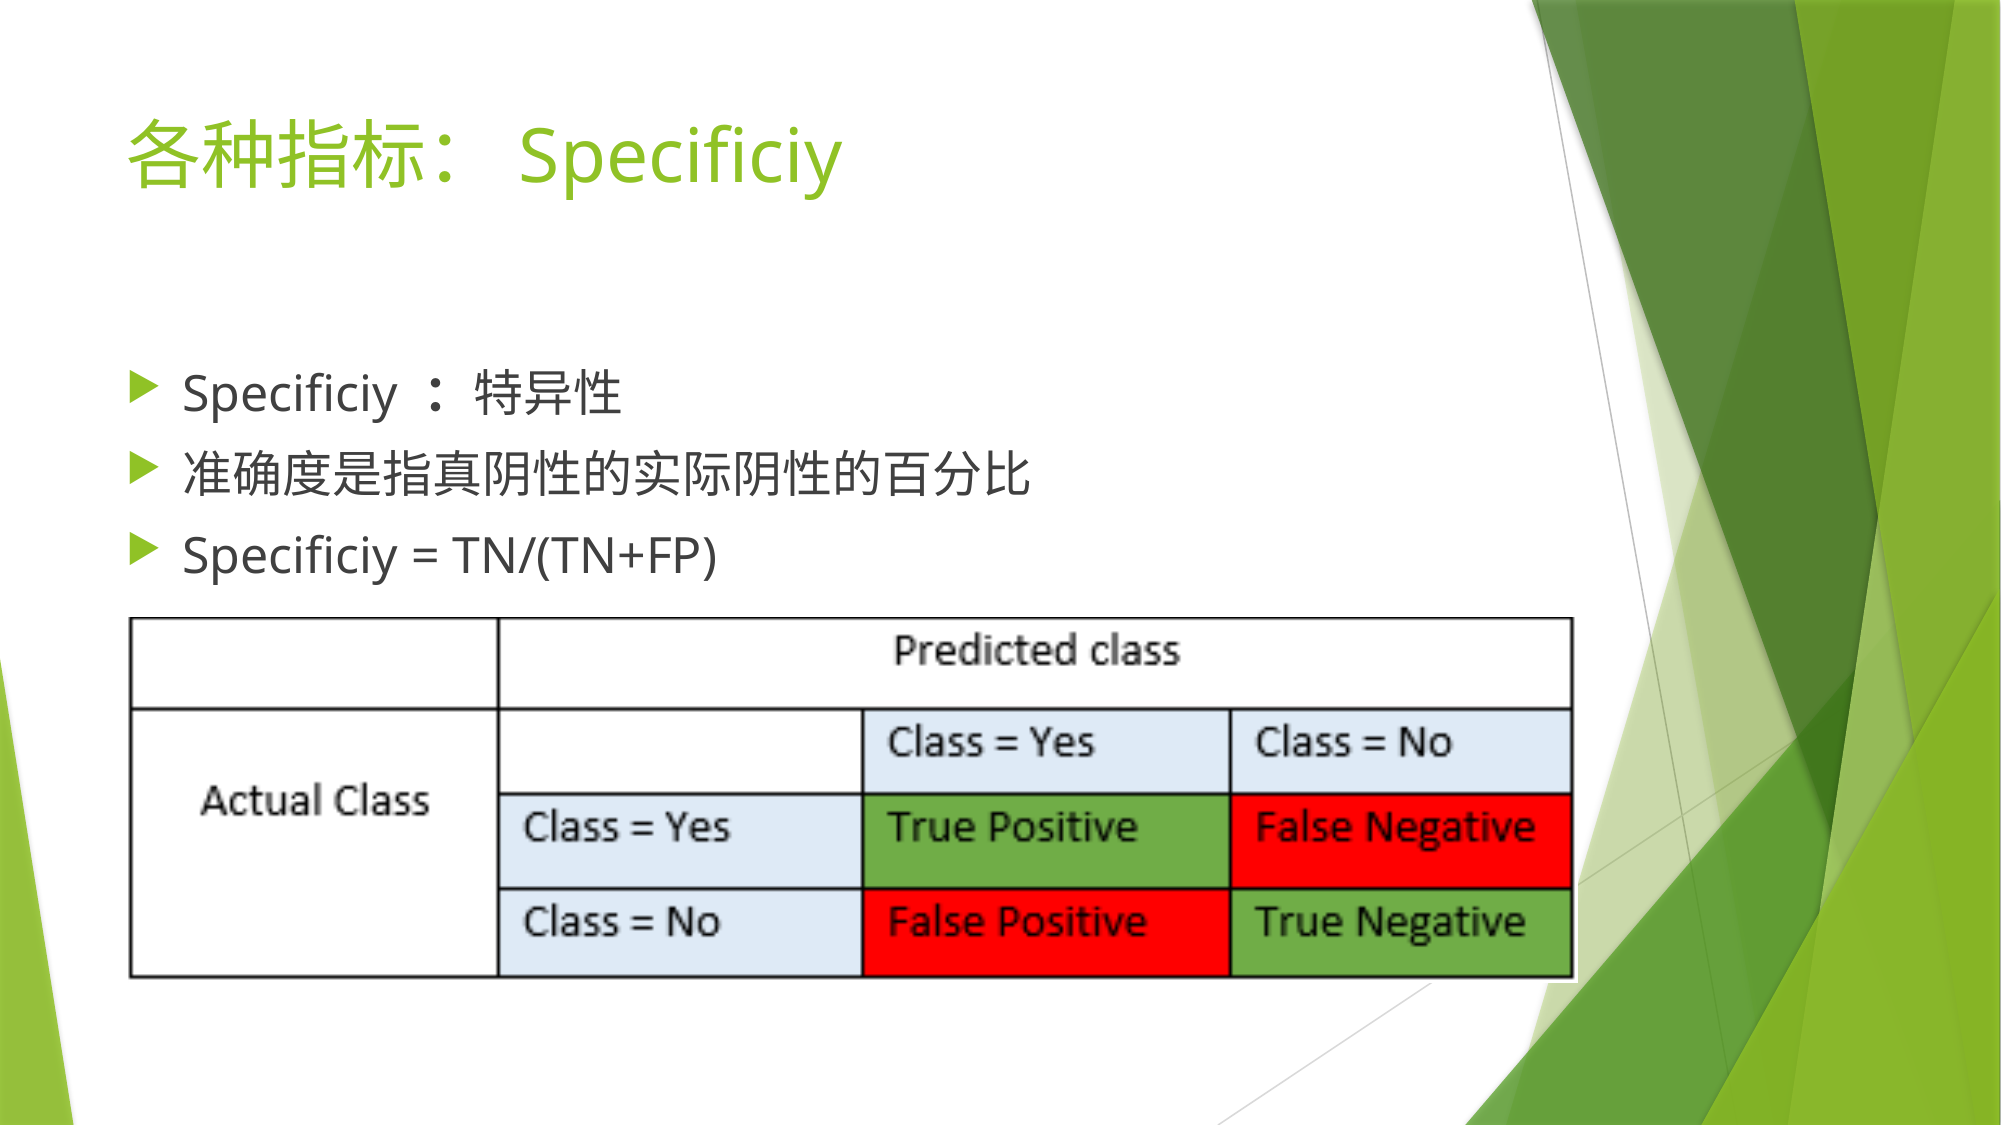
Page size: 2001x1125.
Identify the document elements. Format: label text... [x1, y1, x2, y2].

list Specificiy ：特异性 准确度是指真阴性的实际阴性的百分比 Specificiy = TN/(TN+FP) [111, 354, 1522, 992]
picture [126, 617, 1579, 983]
title 各种指标：Specificiy [111, 99, 1522, 317]
